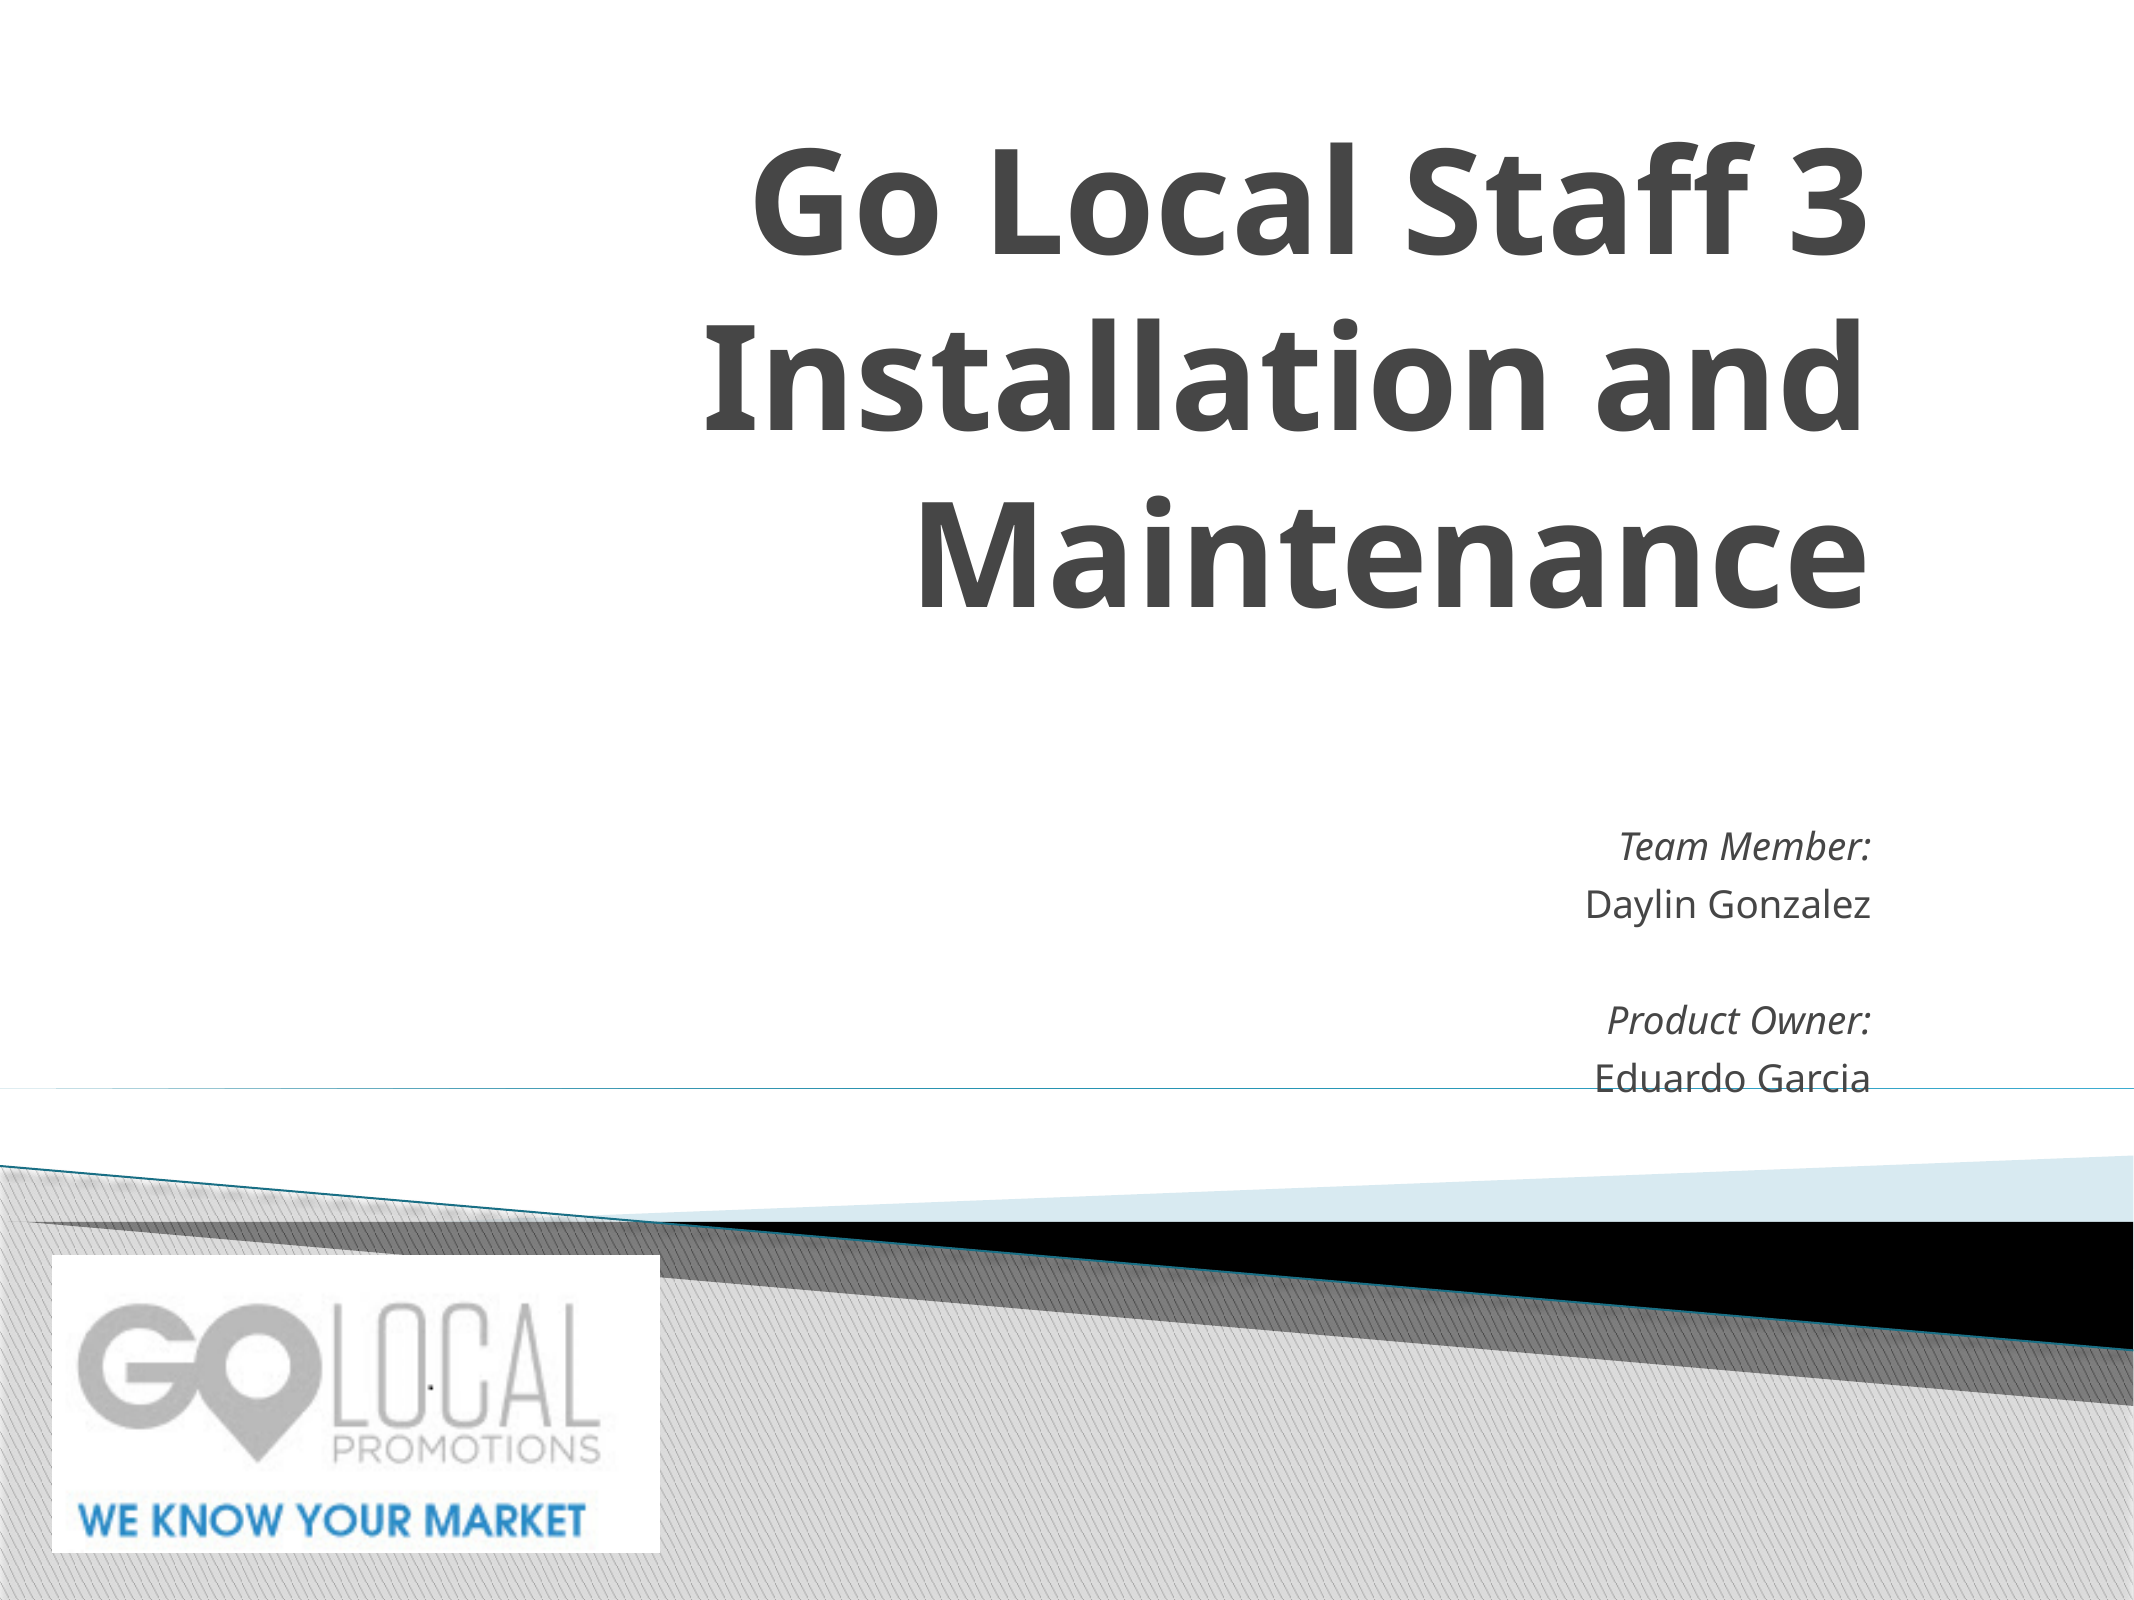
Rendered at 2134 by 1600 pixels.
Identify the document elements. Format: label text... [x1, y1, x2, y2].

title Go Local Staff 3 Installation and Maintenance [176, 9, 1894, 824]
subtitle Team Member: Daylin Gonzalez Product Owner: Eduardo Garcia [180, 579, 1897, 1121]
picture [8, 1221, 2134, 1554]
